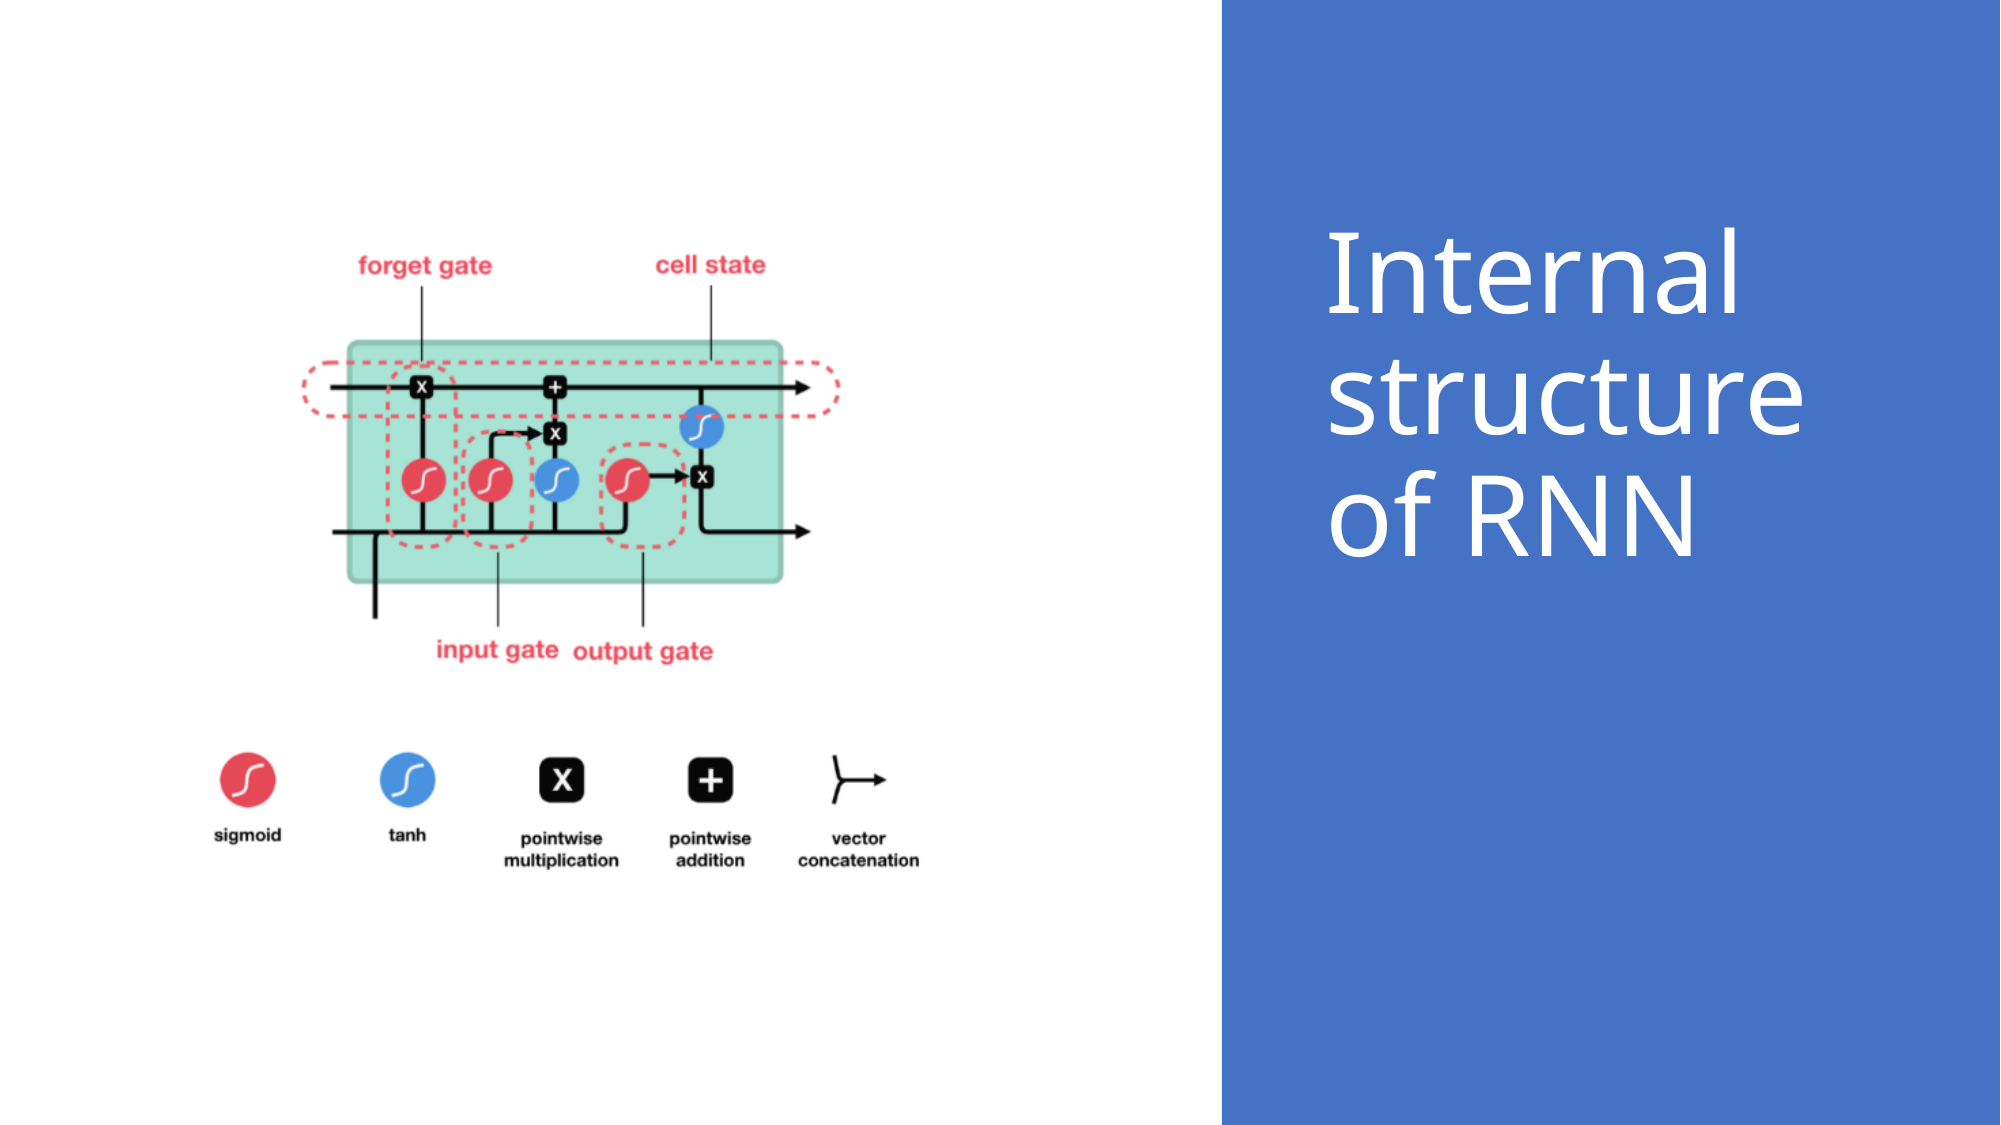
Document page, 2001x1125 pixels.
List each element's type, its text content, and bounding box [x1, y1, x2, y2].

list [100, 224, 1134, 881]
text_box [1221, 0, 2000, 1125]
title Internal structure of RNN [1310, 96, 1863, 710]
